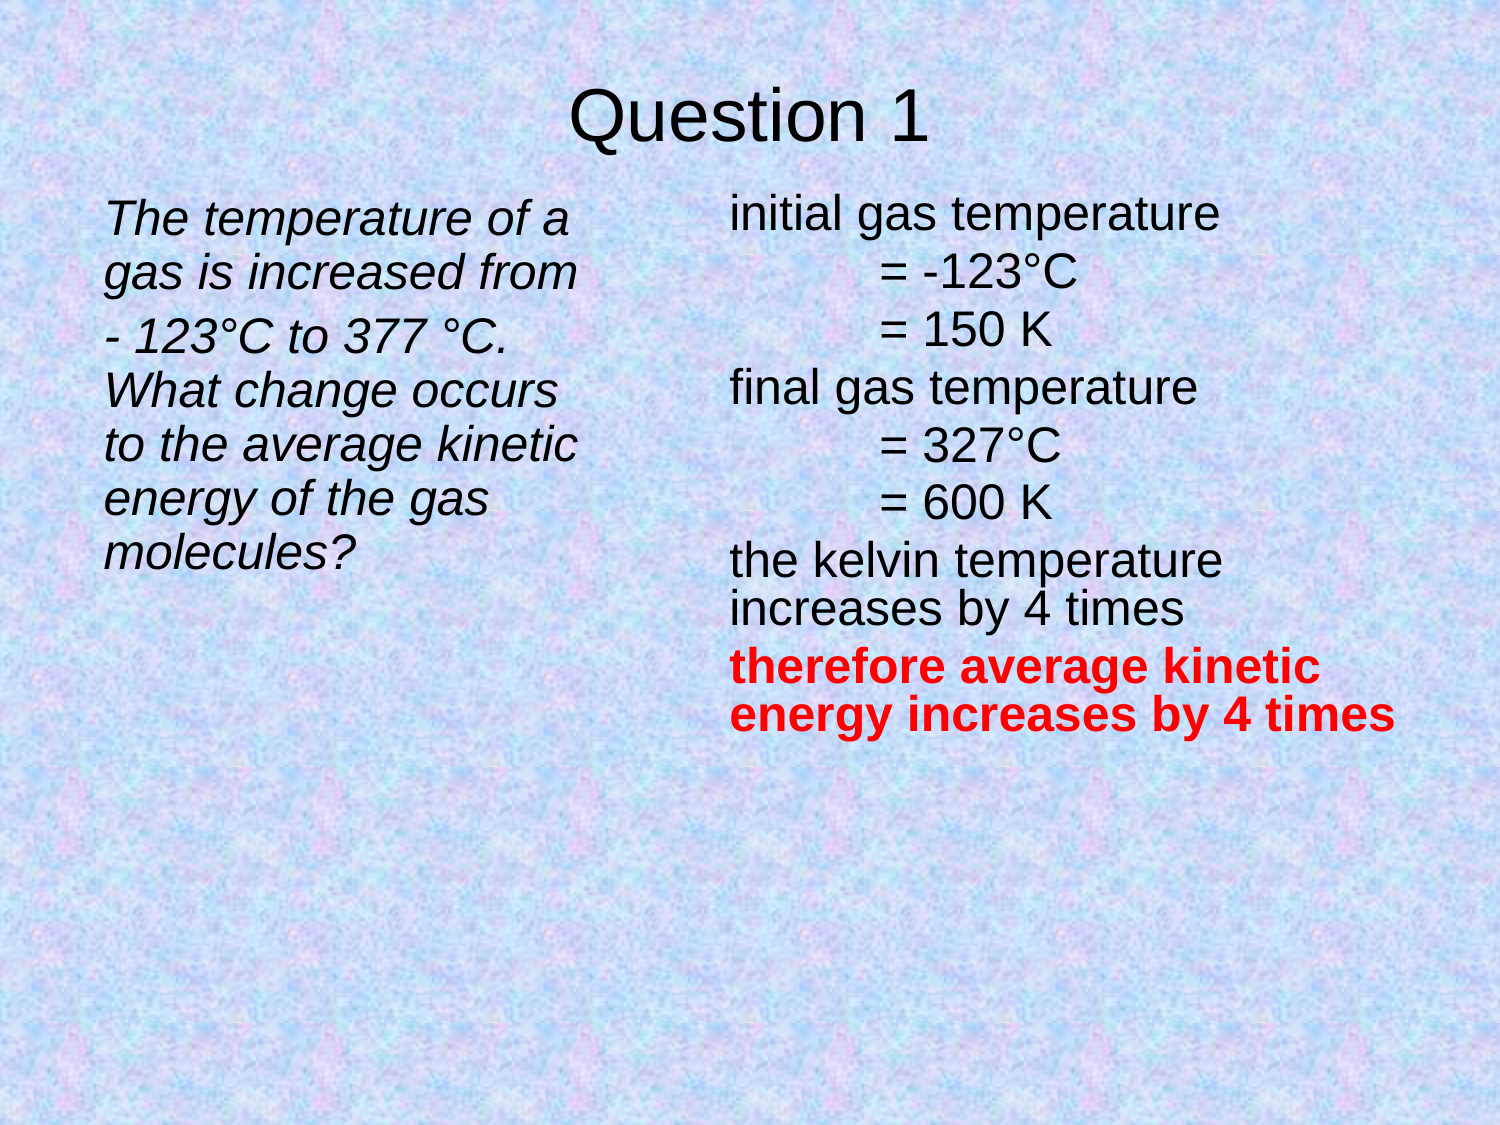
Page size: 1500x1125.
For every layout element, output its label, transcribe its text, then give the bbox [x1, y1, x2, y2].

list The temperature of a gas is increased from - 123°C to 377 °C. What change occurs to the average kinetic energy of the gas molecules? [88, 184, 609, 693]
picture [0, 0, 1500, 1125]
text_box initial gas temperature = -123°C = 150 K final gas temperature = 327°C = 600 K the kelvin temperature increases by 4 times therefore average kinetic energy increases by 4 times [714, 184, 1424, 575]
title Question 1 [75, 45, 1425, 178]
